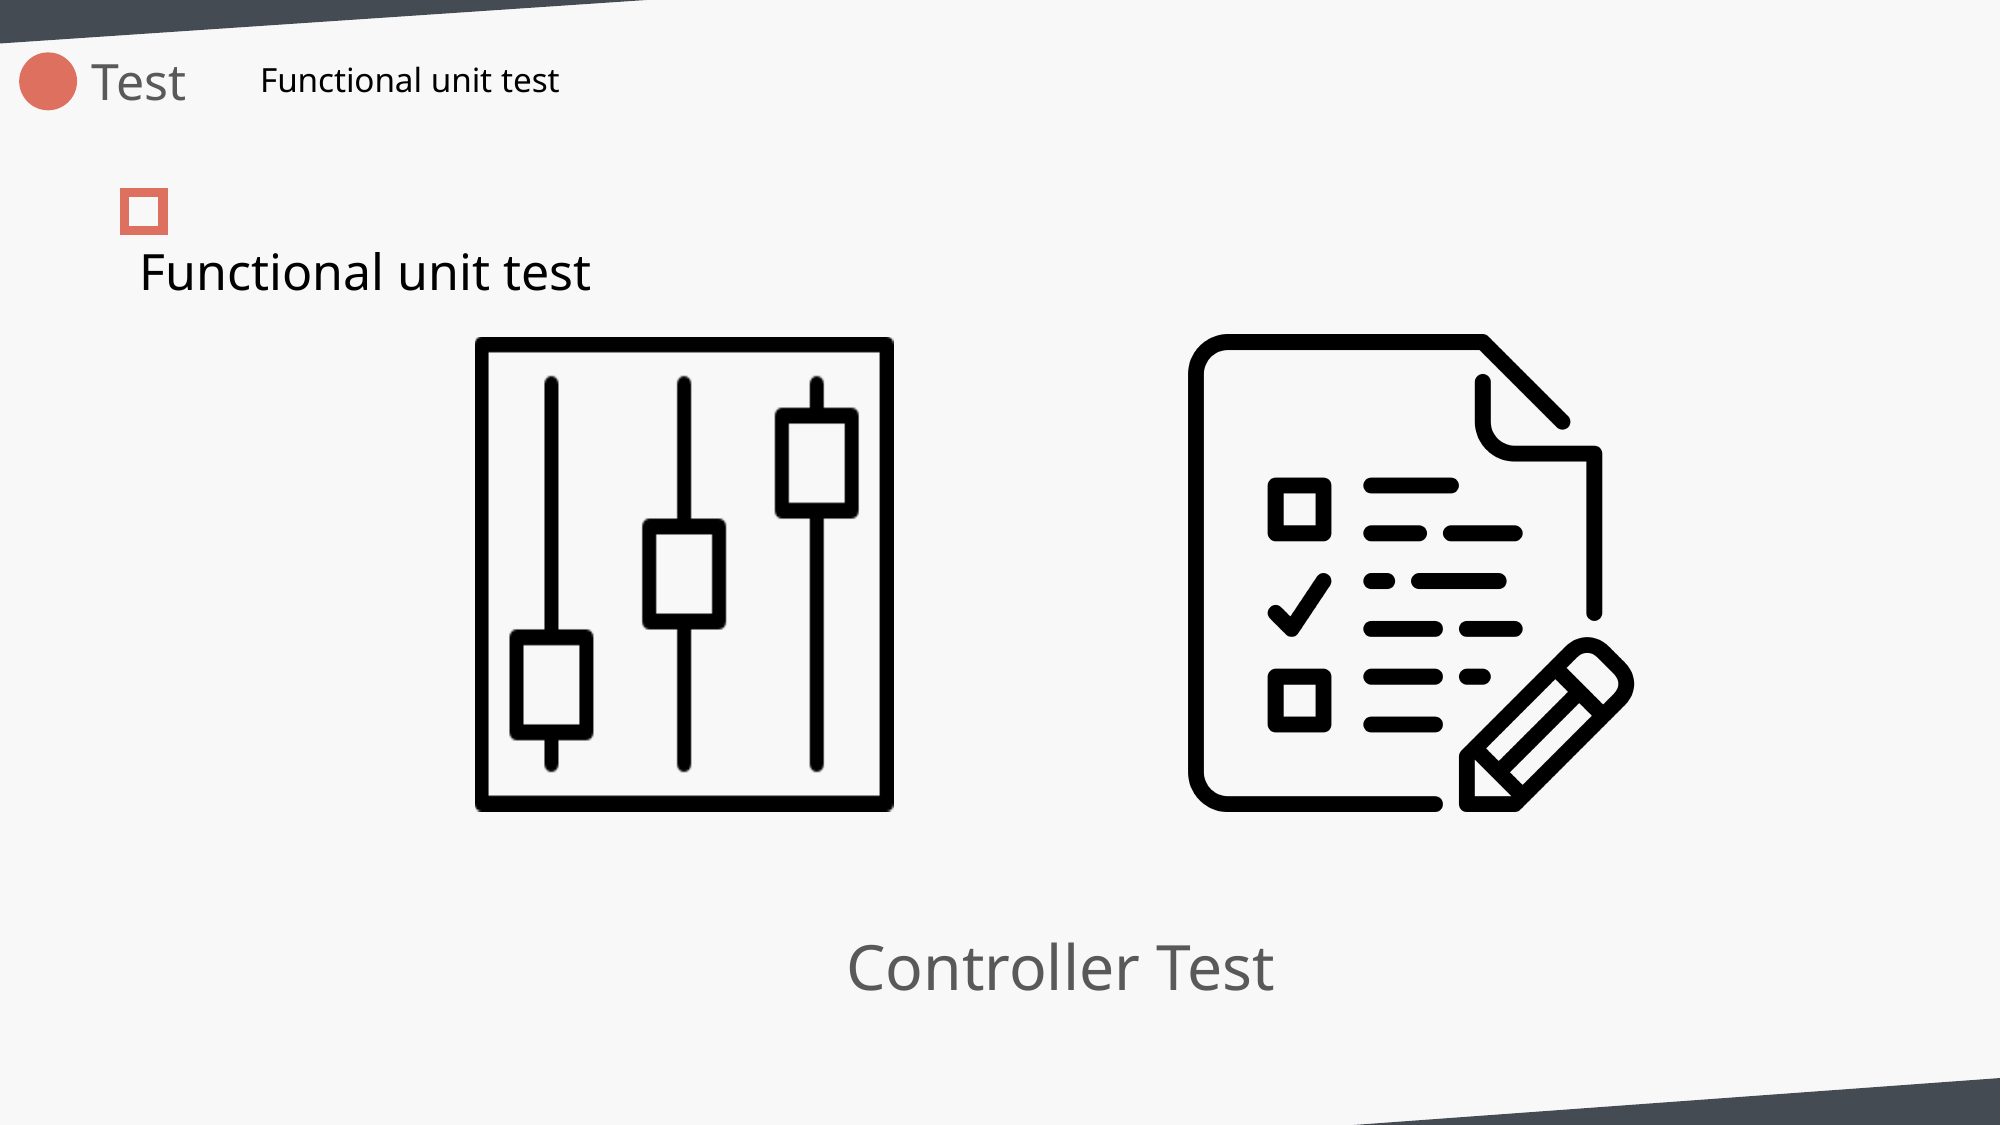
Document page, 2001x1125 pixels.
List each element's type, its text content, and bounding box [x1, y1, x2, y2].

text_box [18, 51, 77, 112]
text_box [124, 191, 164, 232]
text_box Test [77, 43, 344, 119]
picture [1172, 334, 1650, 812]
text_box [1353, 1077, 2000, 1125]
text_box Controller Test [831, 920, 1353, 1011]
text_box [0, 0, 647, 45]
picture [475, 337, 894, 812]
text_box Functional unit test [245, 52, 647, 147]
text_box Functional unit test [124, 232, 685, 308]
